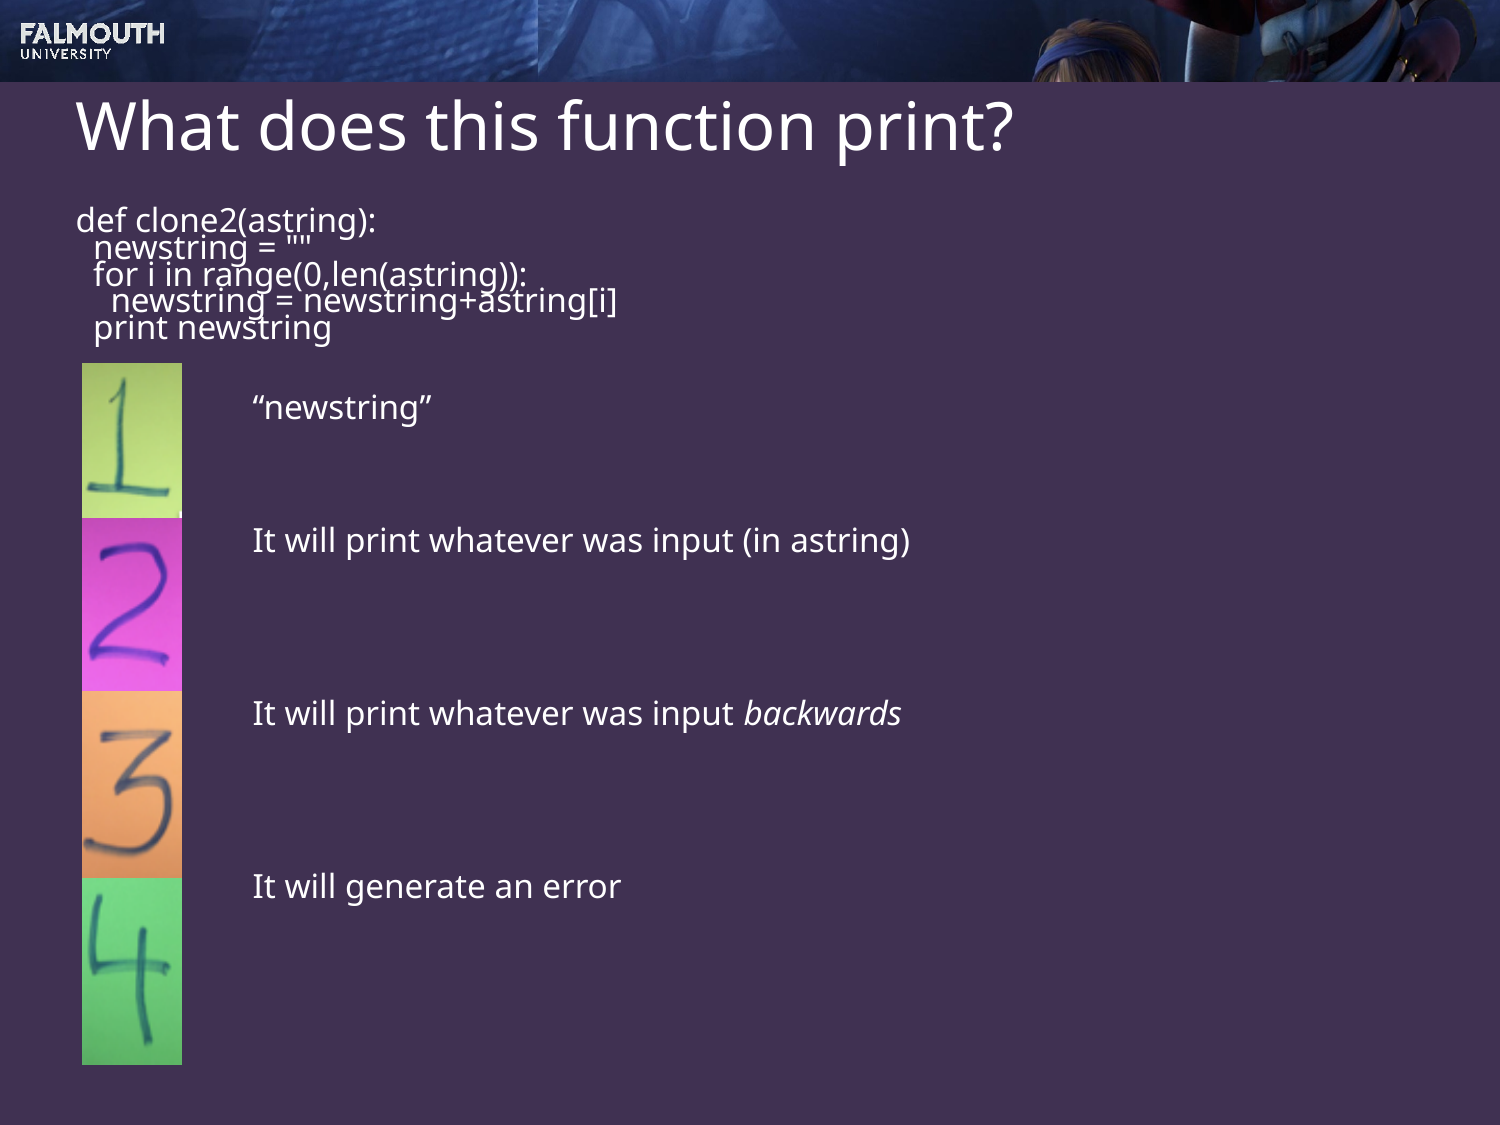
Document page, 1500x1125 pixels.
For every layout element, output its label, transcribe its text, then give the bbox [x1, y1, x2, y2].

picture [81, 363, 183, 1065]
list What does this function print? def clone2(astring): newstring = "" for i in range(0,len(astring)): newstring = newstring+astring[i] print newstring (1) “newstring” (2) It will print whatever was input (in astring) (3) It will print whatever was input backwards (4) It will generate an error [60, 76, 1325, 1095]
picture [0, 0, 1500, 82]
